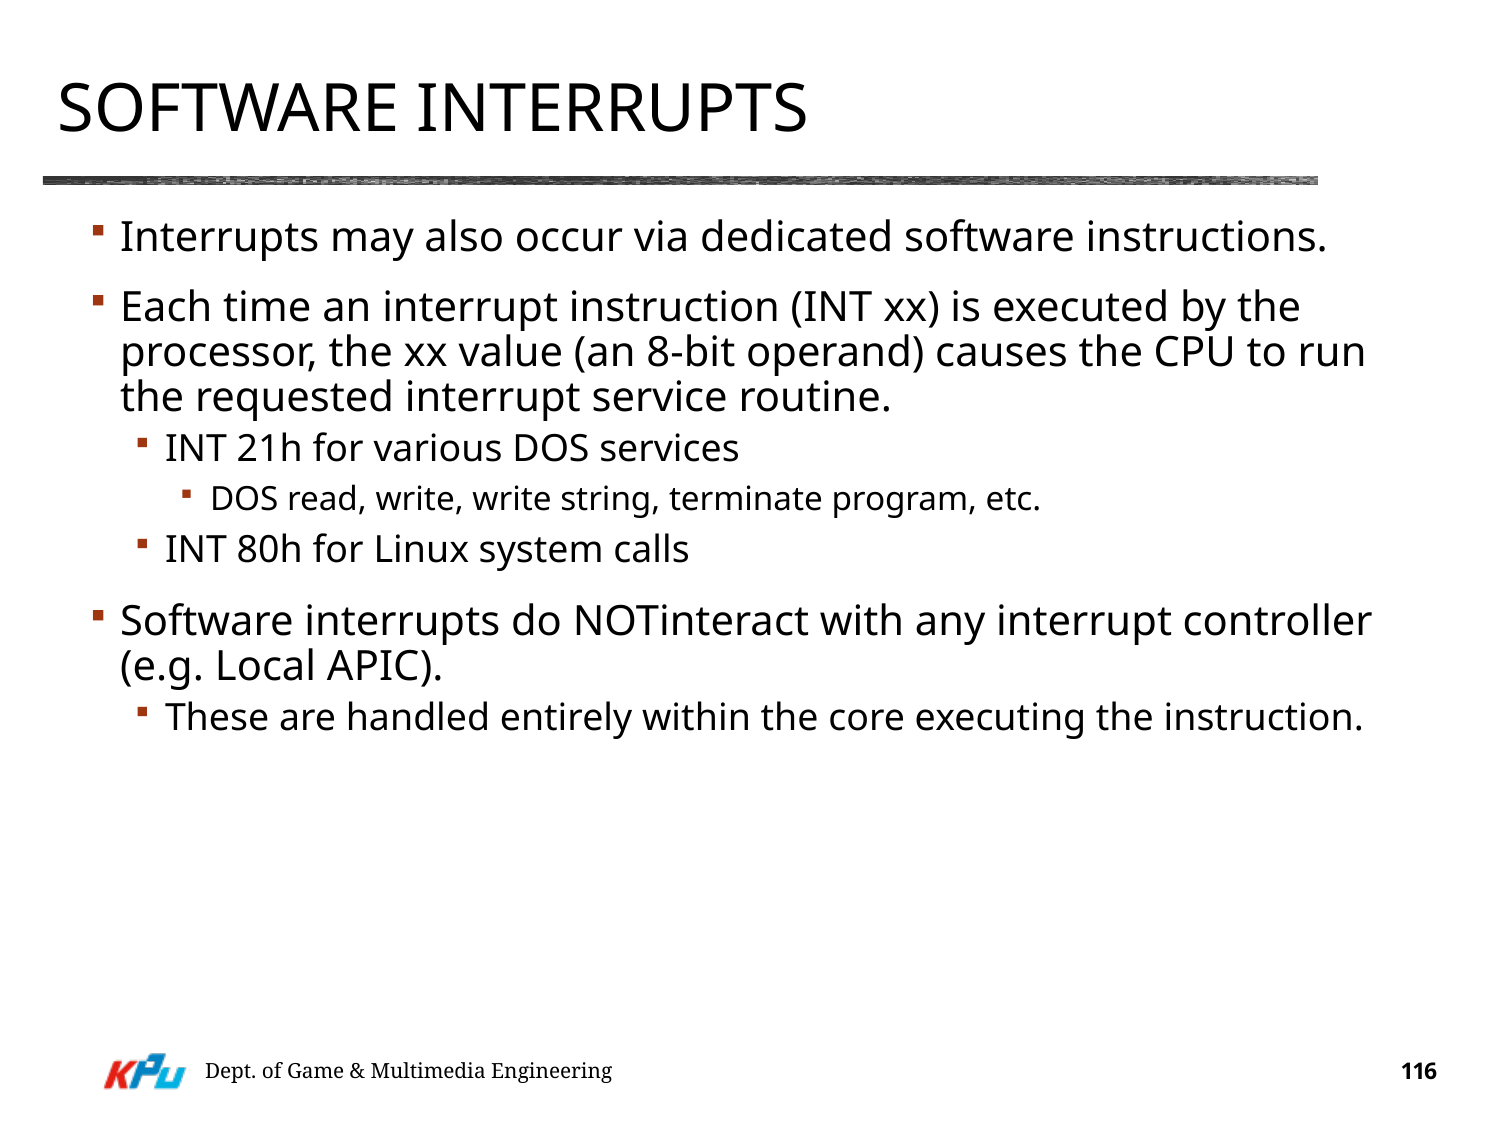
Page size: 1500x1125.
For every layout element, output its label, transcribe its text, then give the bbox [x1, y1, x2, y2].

slide_number 116 [1379, 1042, 1459, 1103]
picture [92, 1047, 191, 1120]
list Interrupts may also occur via dedicated software instructions. Each time an interrupt instruction (INT xx) is executed by the processor, the xx value (an 8-bit operand) causes the CPU to run the requested interrupt service routine. INT 21h for various DOS services DOS read, write, write string, terminate program, etc. INT 80h for Linux system calls Software interrupts do NOTinteract with any interrupt controller (e.g. Local APIC). These are handled entirely within the core executing the instruction. [75, 208, 1424, 1047]
title Software interrupts [42, 39, 1458, 182]
footer Dept. of Game & Multimedia Engineering [190, 1047, 879, 1103]
